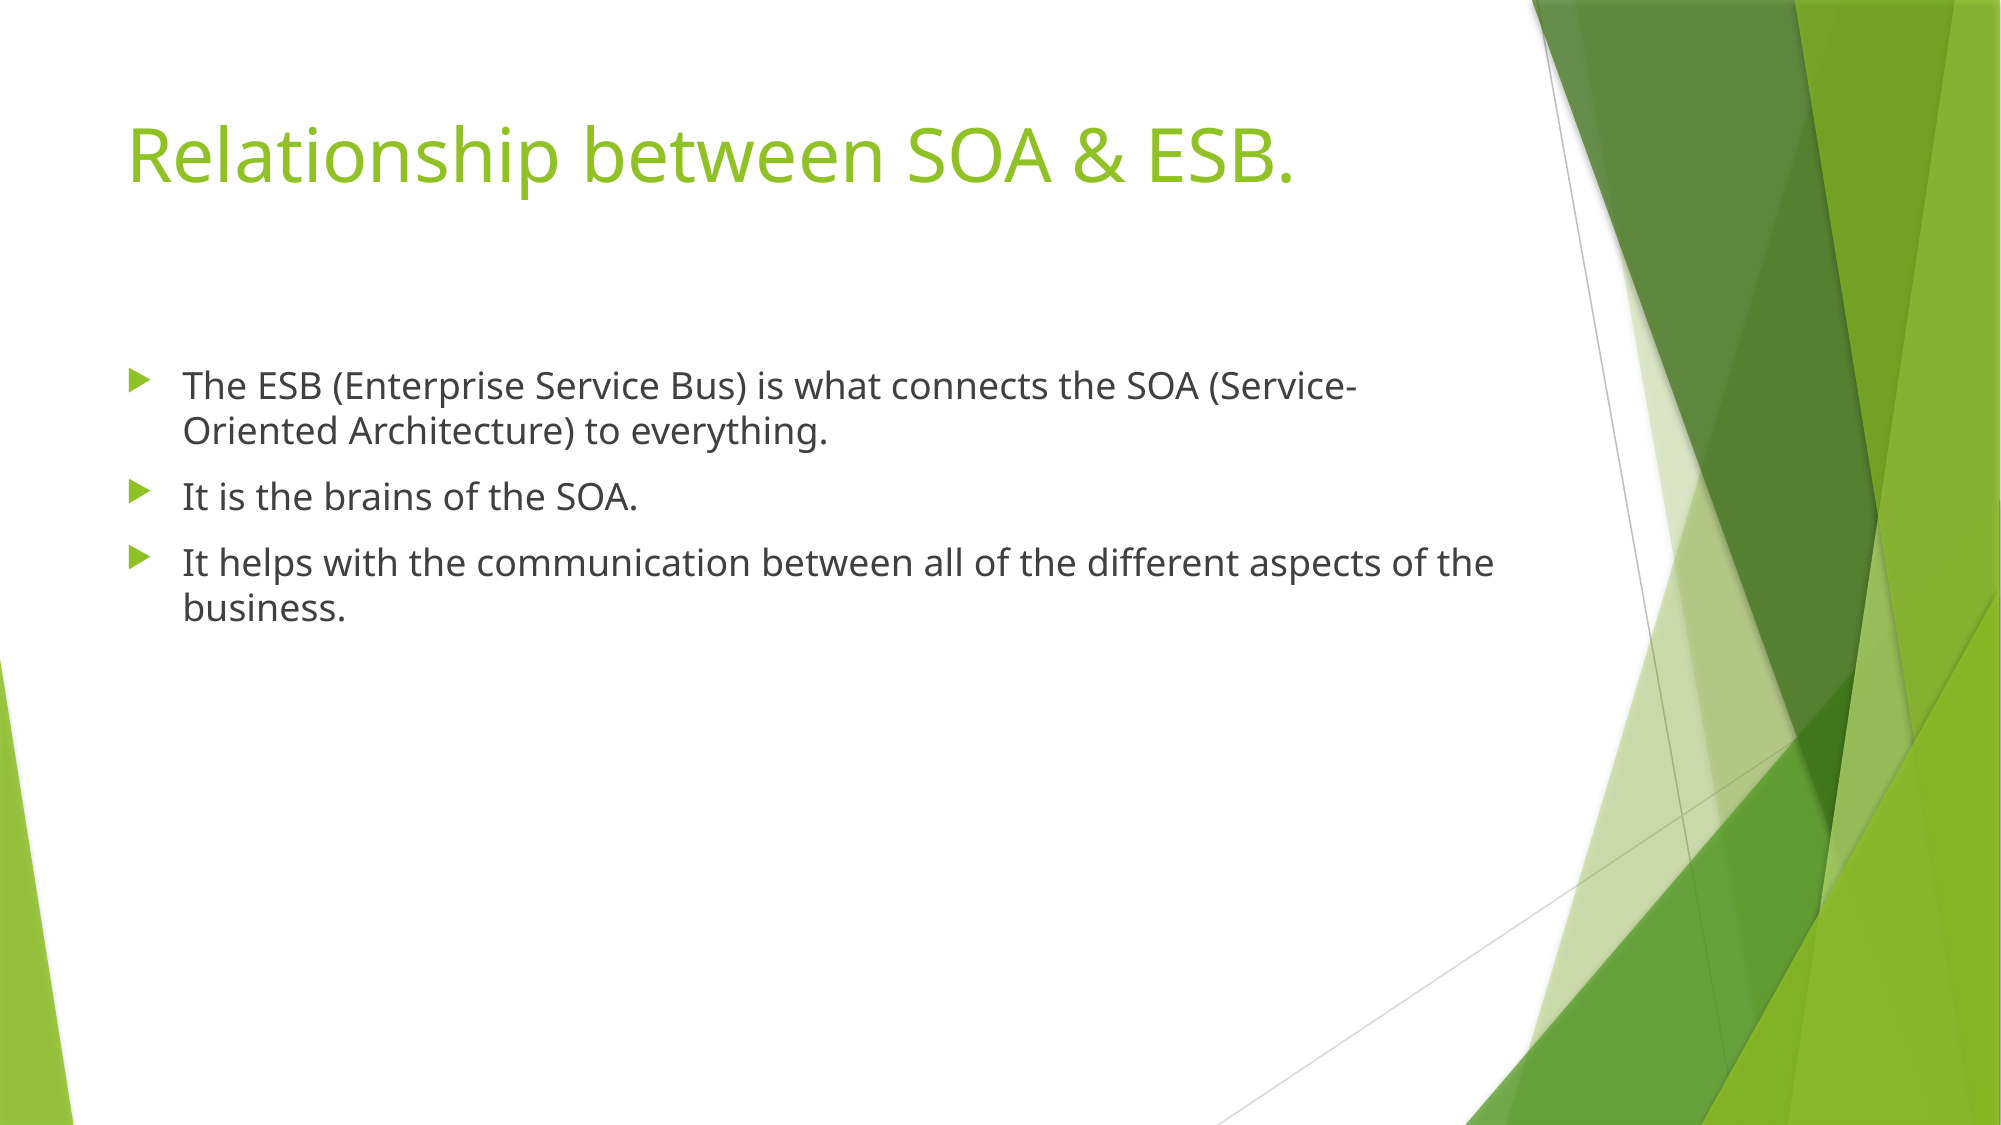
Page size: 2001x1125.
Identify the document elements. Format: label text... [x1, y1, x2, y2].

title Relationship between SOA & ESB. [111, 99, 1522, 317]
list The ESB (Enterprise Service Bus) is what connects the SOA (Service-Oriented Architecture) to everything. It is the brains of the SOA. It helps with the communication between all of the different aspects of the business. [111, 354, 1522, 992]
